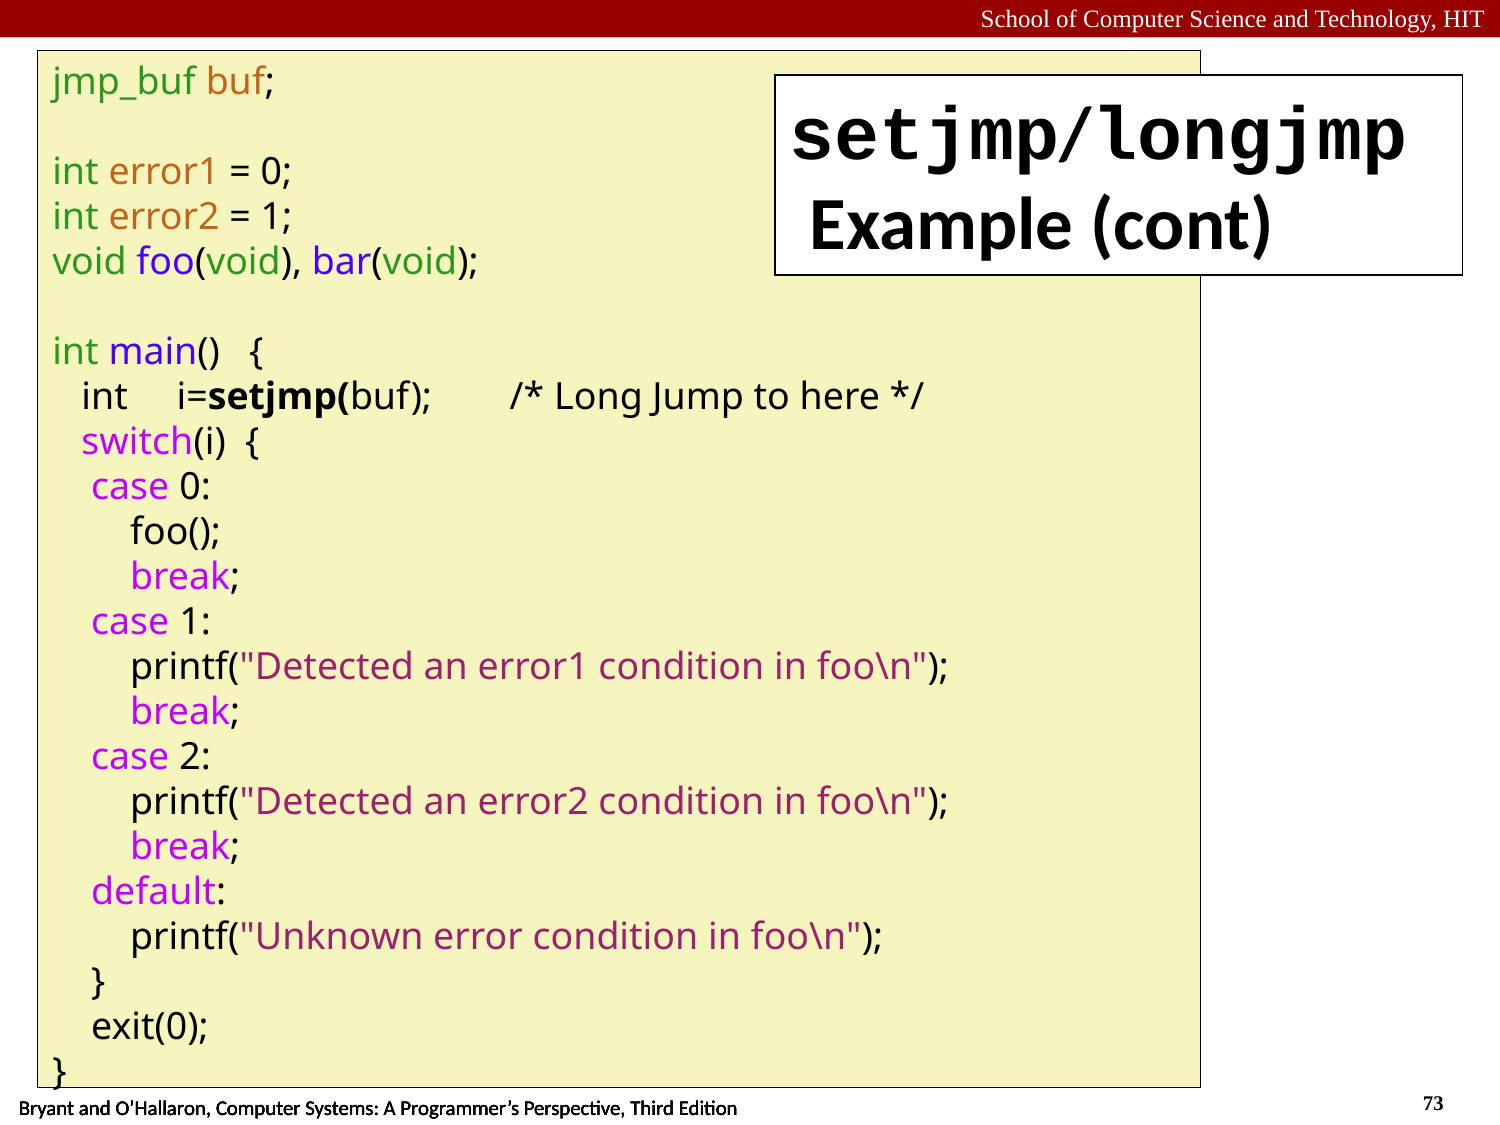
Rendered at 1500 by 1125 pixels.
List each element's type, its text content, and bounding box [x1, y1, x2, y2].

title setjmp/longjmp Example (cont) [774, 74, 1463, 276]
text_box jmp_buf buf; int error1 = 0; int error2 = 1; void foo(void), bar(void); int main() { int i=setjmp(buf); /* Long Jump to here */ switch(i) { case 0: foo(); break; case 1: printf("Detected an error1 condition in foo\n"); break; case 2: printf("Detected an error2 condition in foo\n"); break; default: printf("Unknown error condition in foo\n"); } exit(0); } [37, 49, 1200, 1088]
